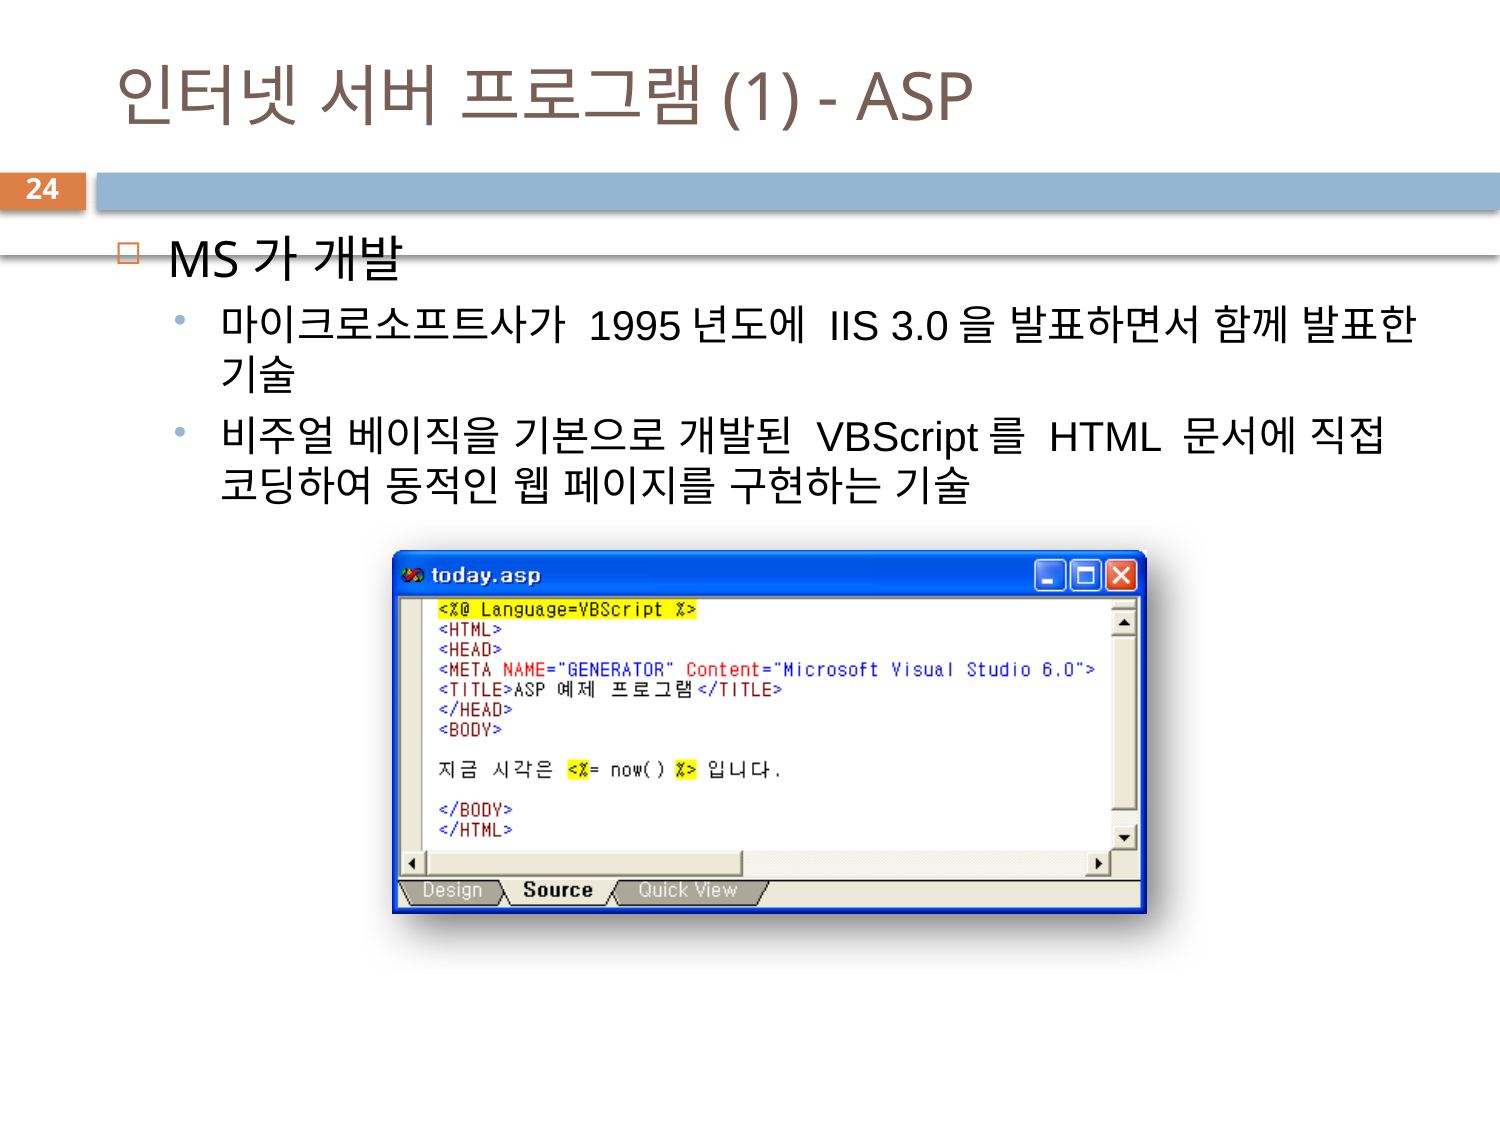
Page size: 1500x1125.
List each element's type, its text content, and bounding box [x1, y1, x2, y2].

slide_number 24 [0, 170, 87, 211]
title 인터넷 서버 프로그램(1) - ASP [100, 37, 1438, 149]
list MS가 개발 마이크로소프트사가 1995년도에 IIS 3.0을 발표하면서 함께 발표한 기술 비주얼 베이직을 기본으로 개발된 VBScript를 HTML 문서에 직접 코딩하여 동적인 웹 페이지를 구현하는 기술 [100, 219, 1438, 1047]
picture [391, 550, 1147, 915]
